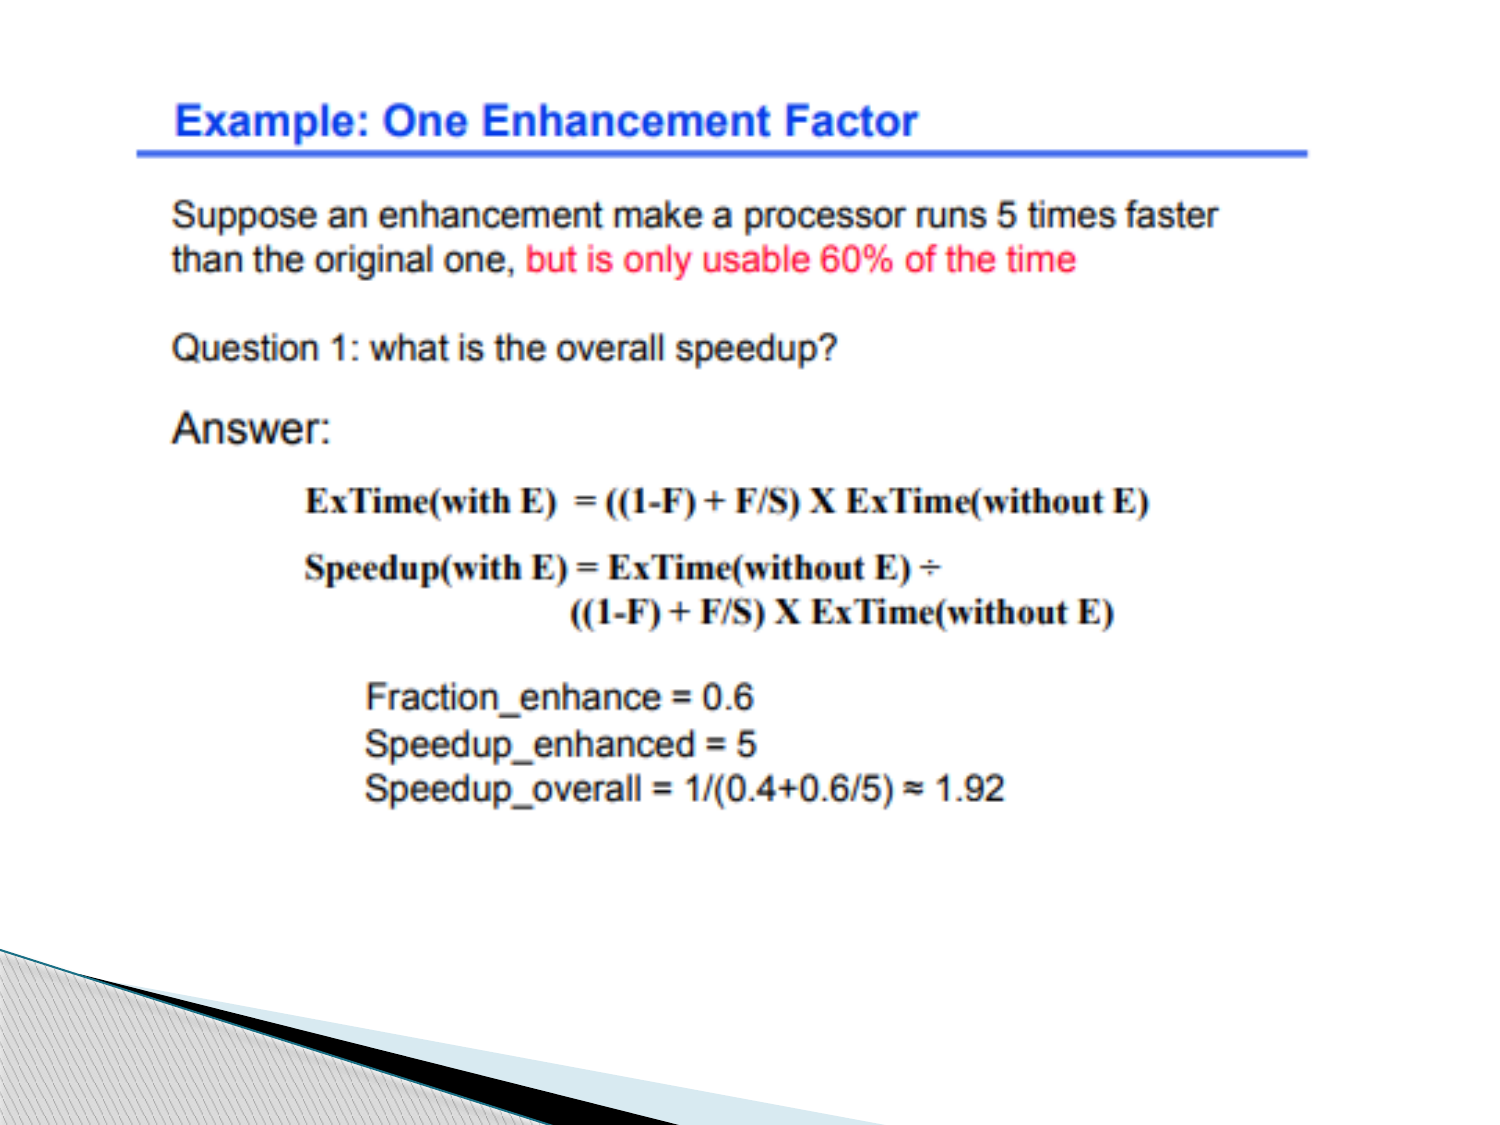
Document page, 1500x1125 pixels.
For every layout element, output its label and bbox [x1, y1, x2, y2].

list [95, 87, 1337, 838]
